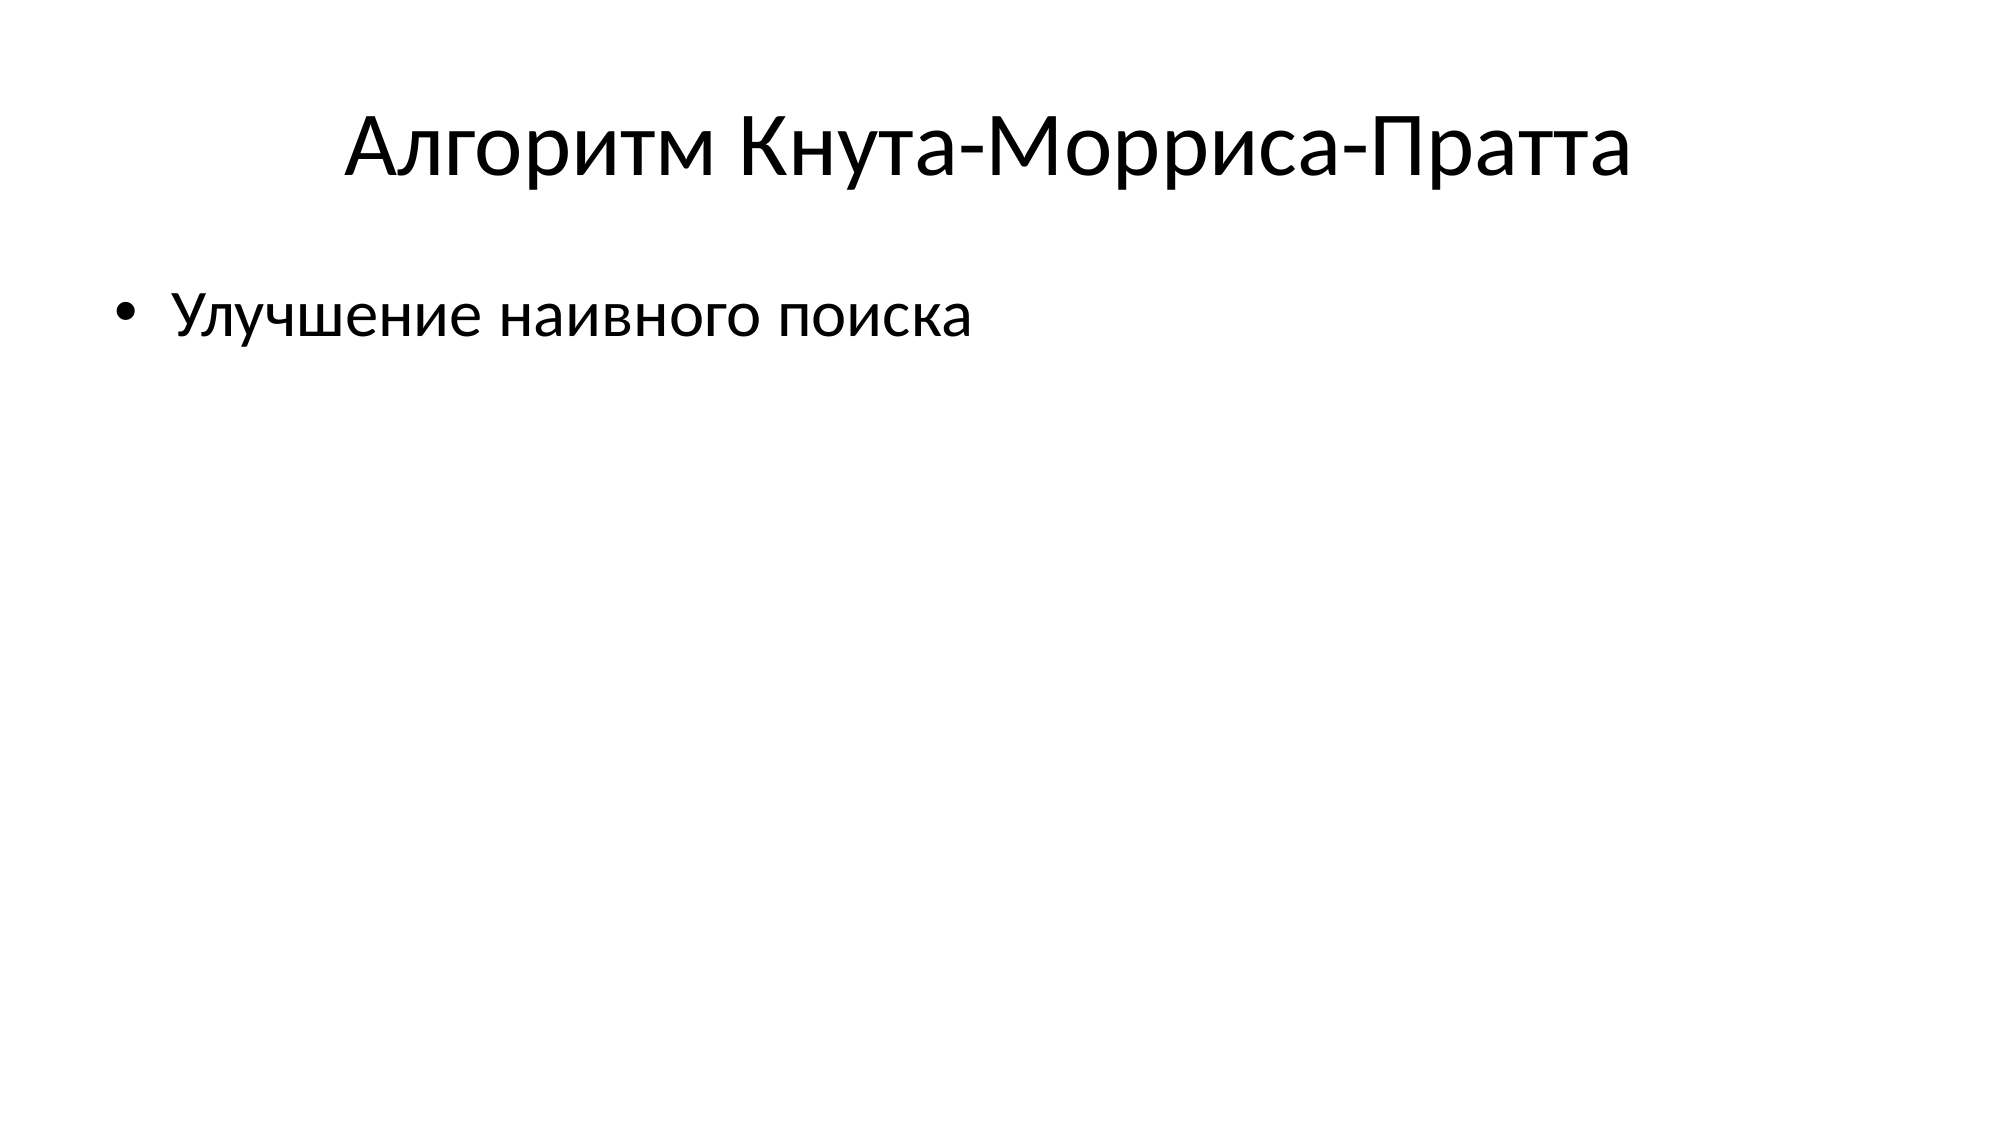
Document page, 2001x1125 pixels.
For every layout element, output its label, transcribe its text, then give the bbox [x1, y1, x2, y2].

list Улучшение наивного поиска Каждый символ текста участвует в сравнении <= одного раза Сдвиг выбирается с учётом того, какой именно префикс образца совпал с префиксом текста в окне просмотра [99, 262, 1900, 1005]
title Алгоритм Кнута-Морриса-Пратта [99, 45, 1900, 233]
